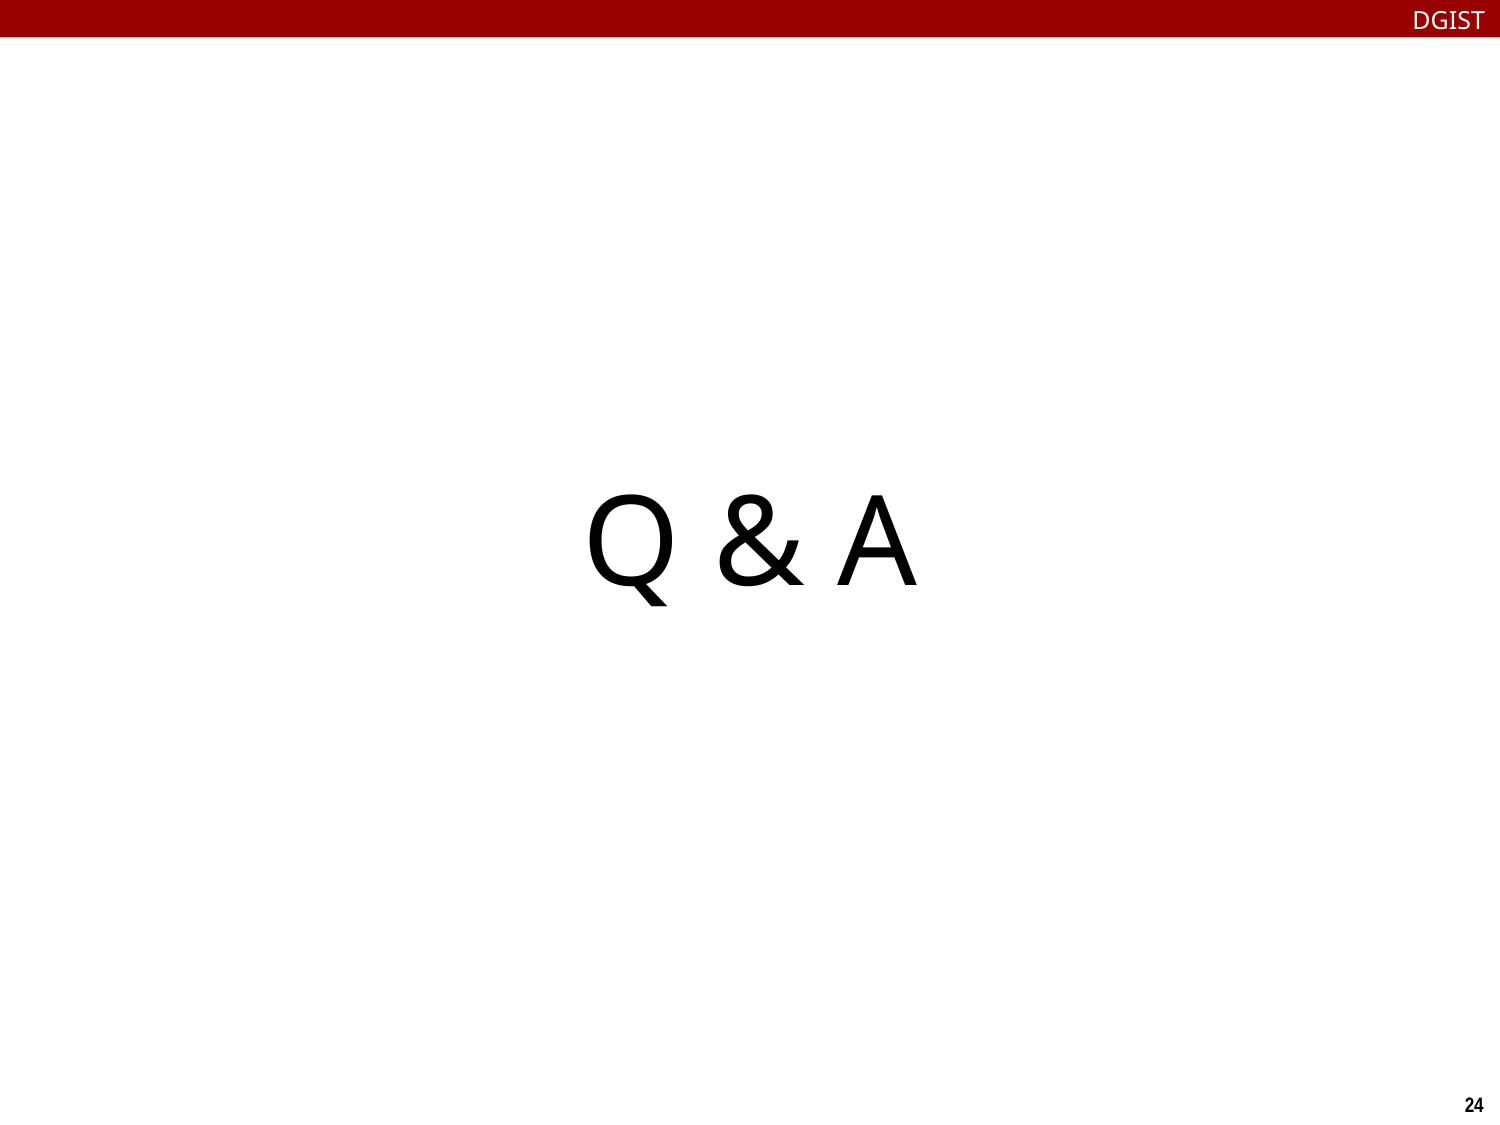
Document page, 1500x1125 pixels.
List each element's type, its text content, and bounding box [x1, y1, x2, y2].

text_box [0, 0, 1500, 38]
text_box Q & A [62, 229, 1438, 1050]
text_box DGIST [1412, 4, 1488, 38]
